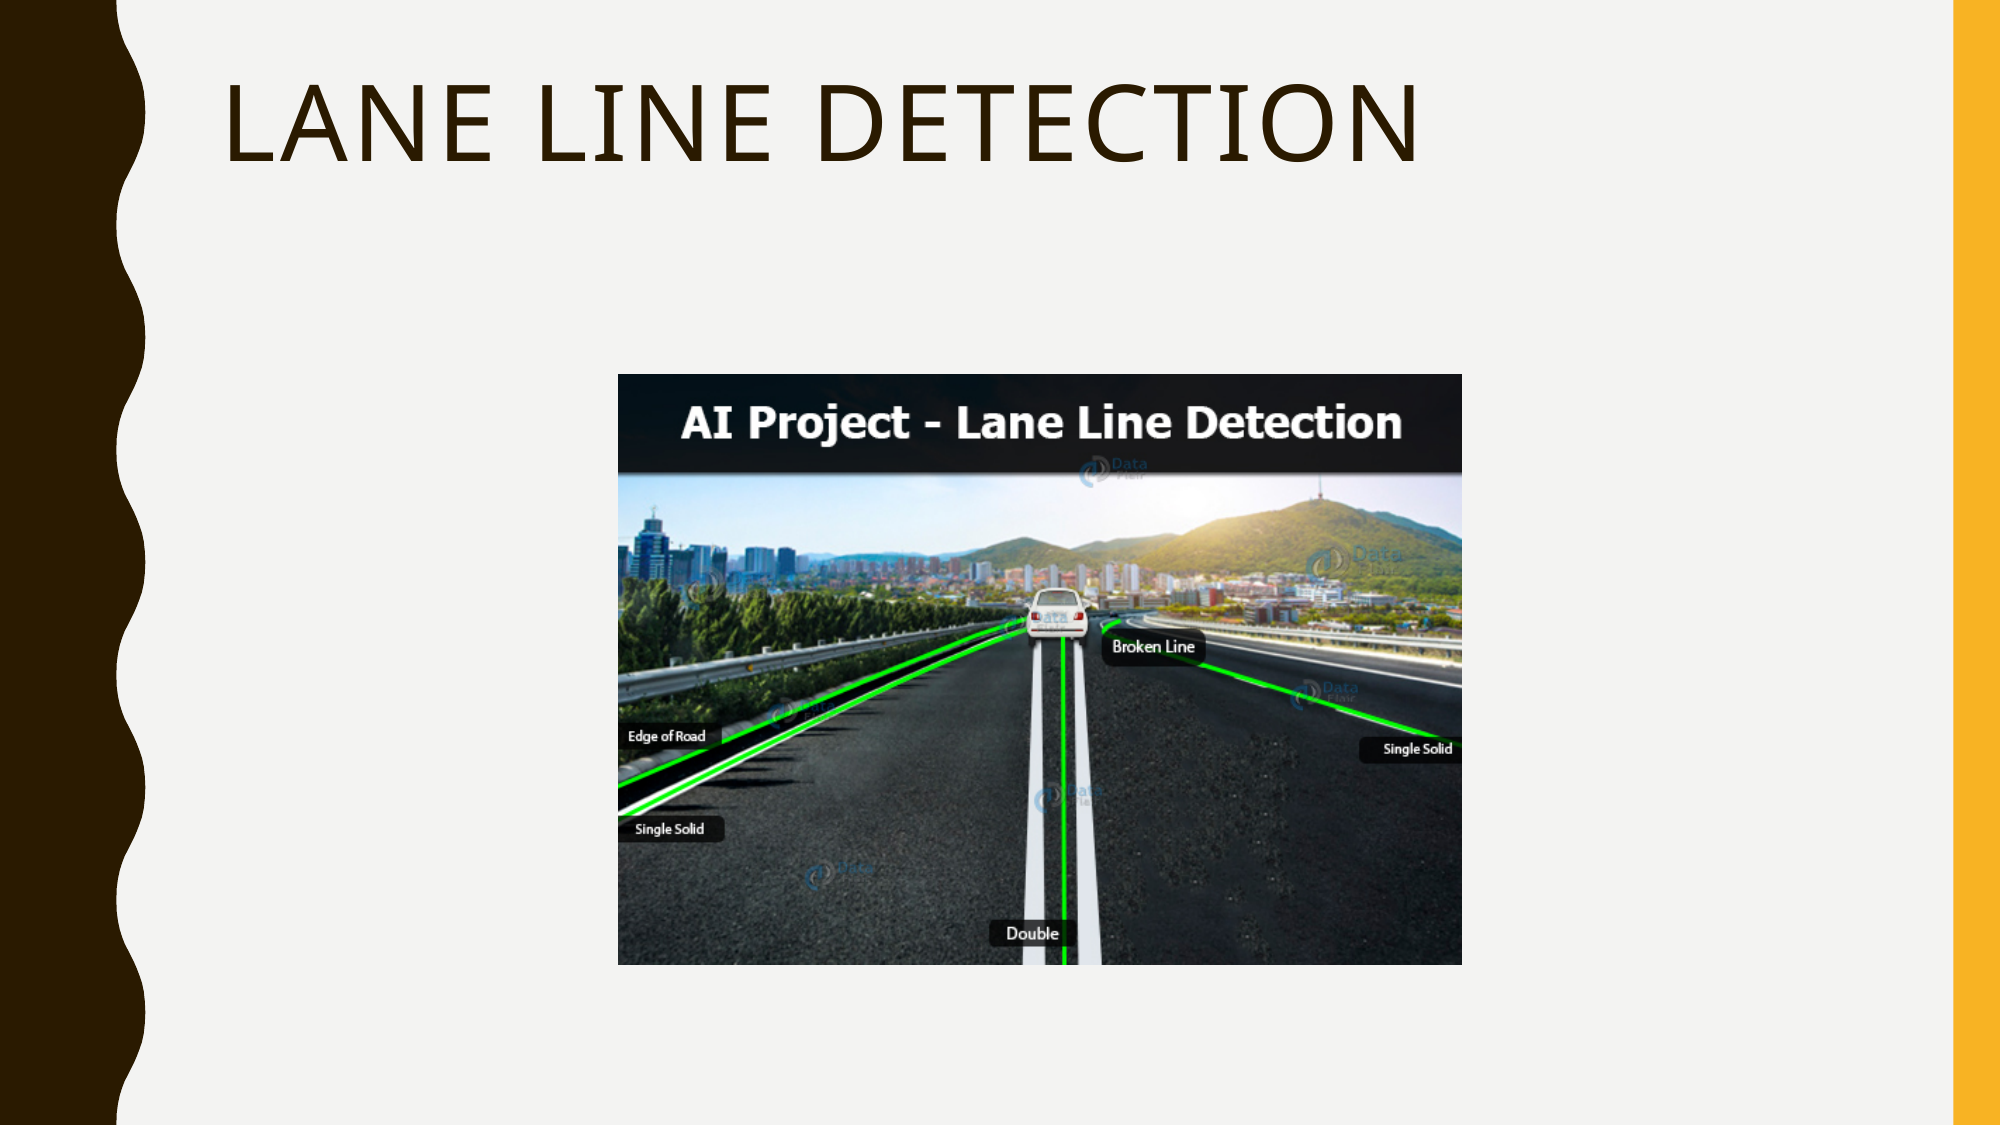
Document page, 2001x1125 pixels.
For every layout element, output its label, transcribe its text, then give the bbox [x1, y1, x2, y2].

title Lane Line Detection [205, 62, 1875, 308]
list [618, 374, 1462, 965]
